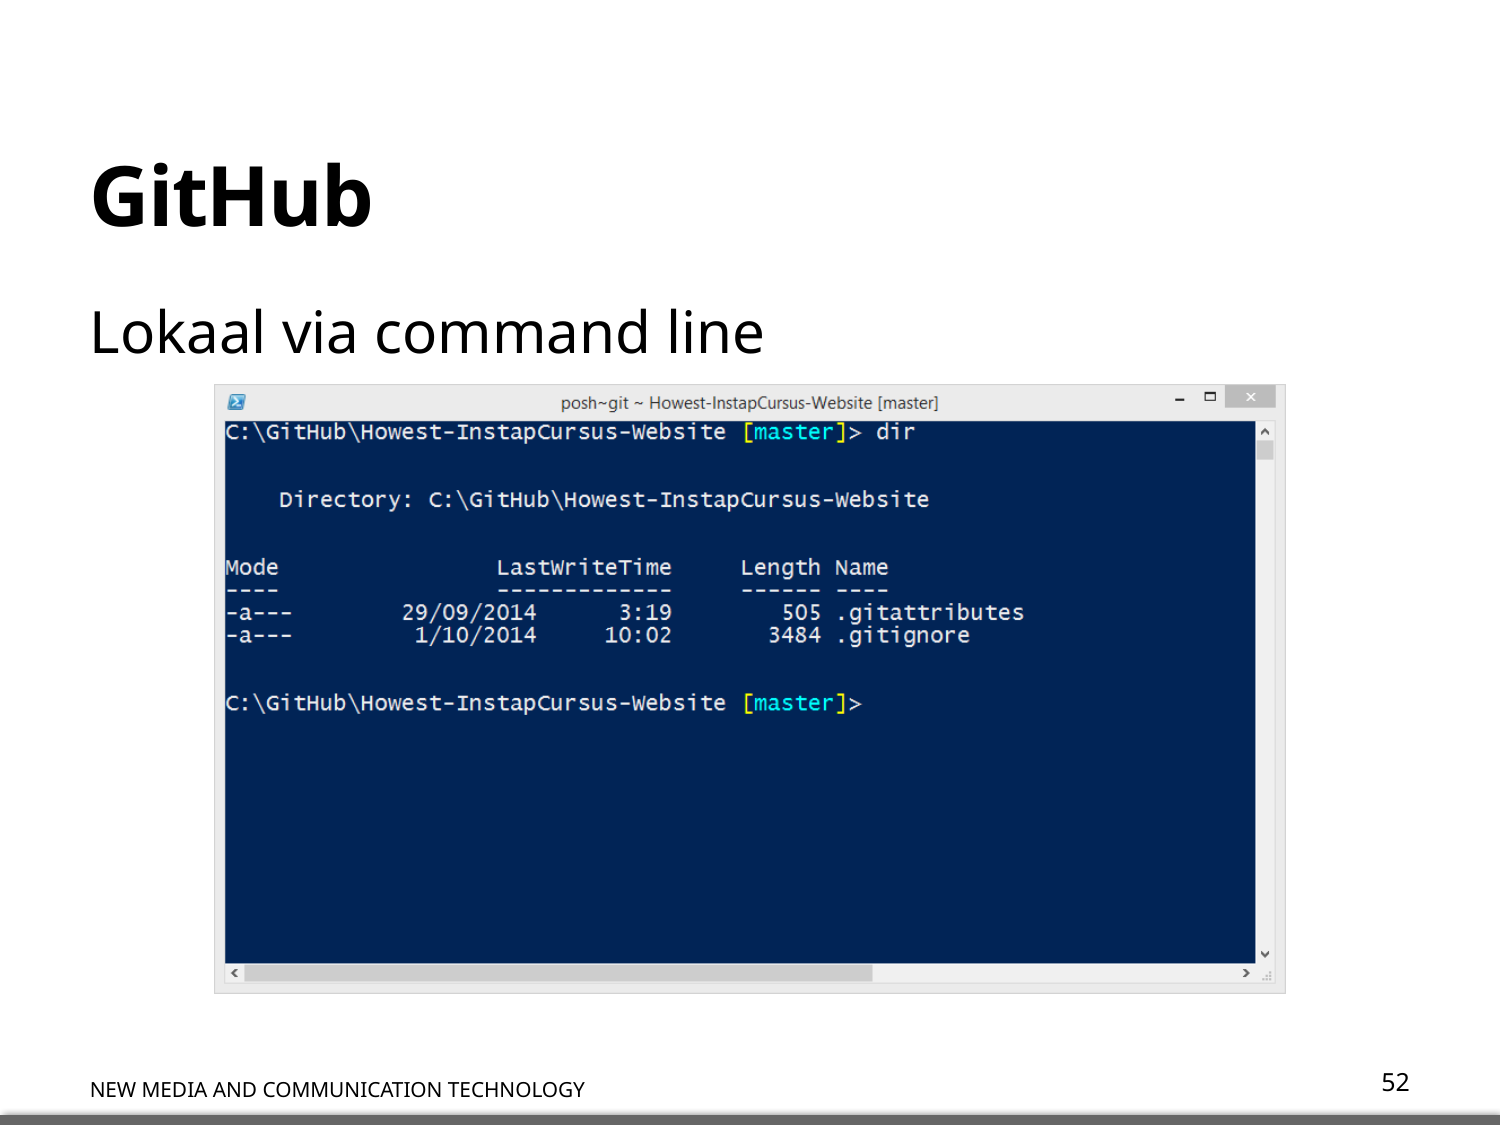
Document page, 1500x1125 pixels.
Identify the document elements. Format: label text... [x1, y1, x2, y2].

list Lokaal via command line [75, 287, 1425, 1005]
title GitHub [75, 25, 1425, 250]
slide_number 52 [1146, 1068, 1425, 1108]
picture [214, 383, 1287, 995]
